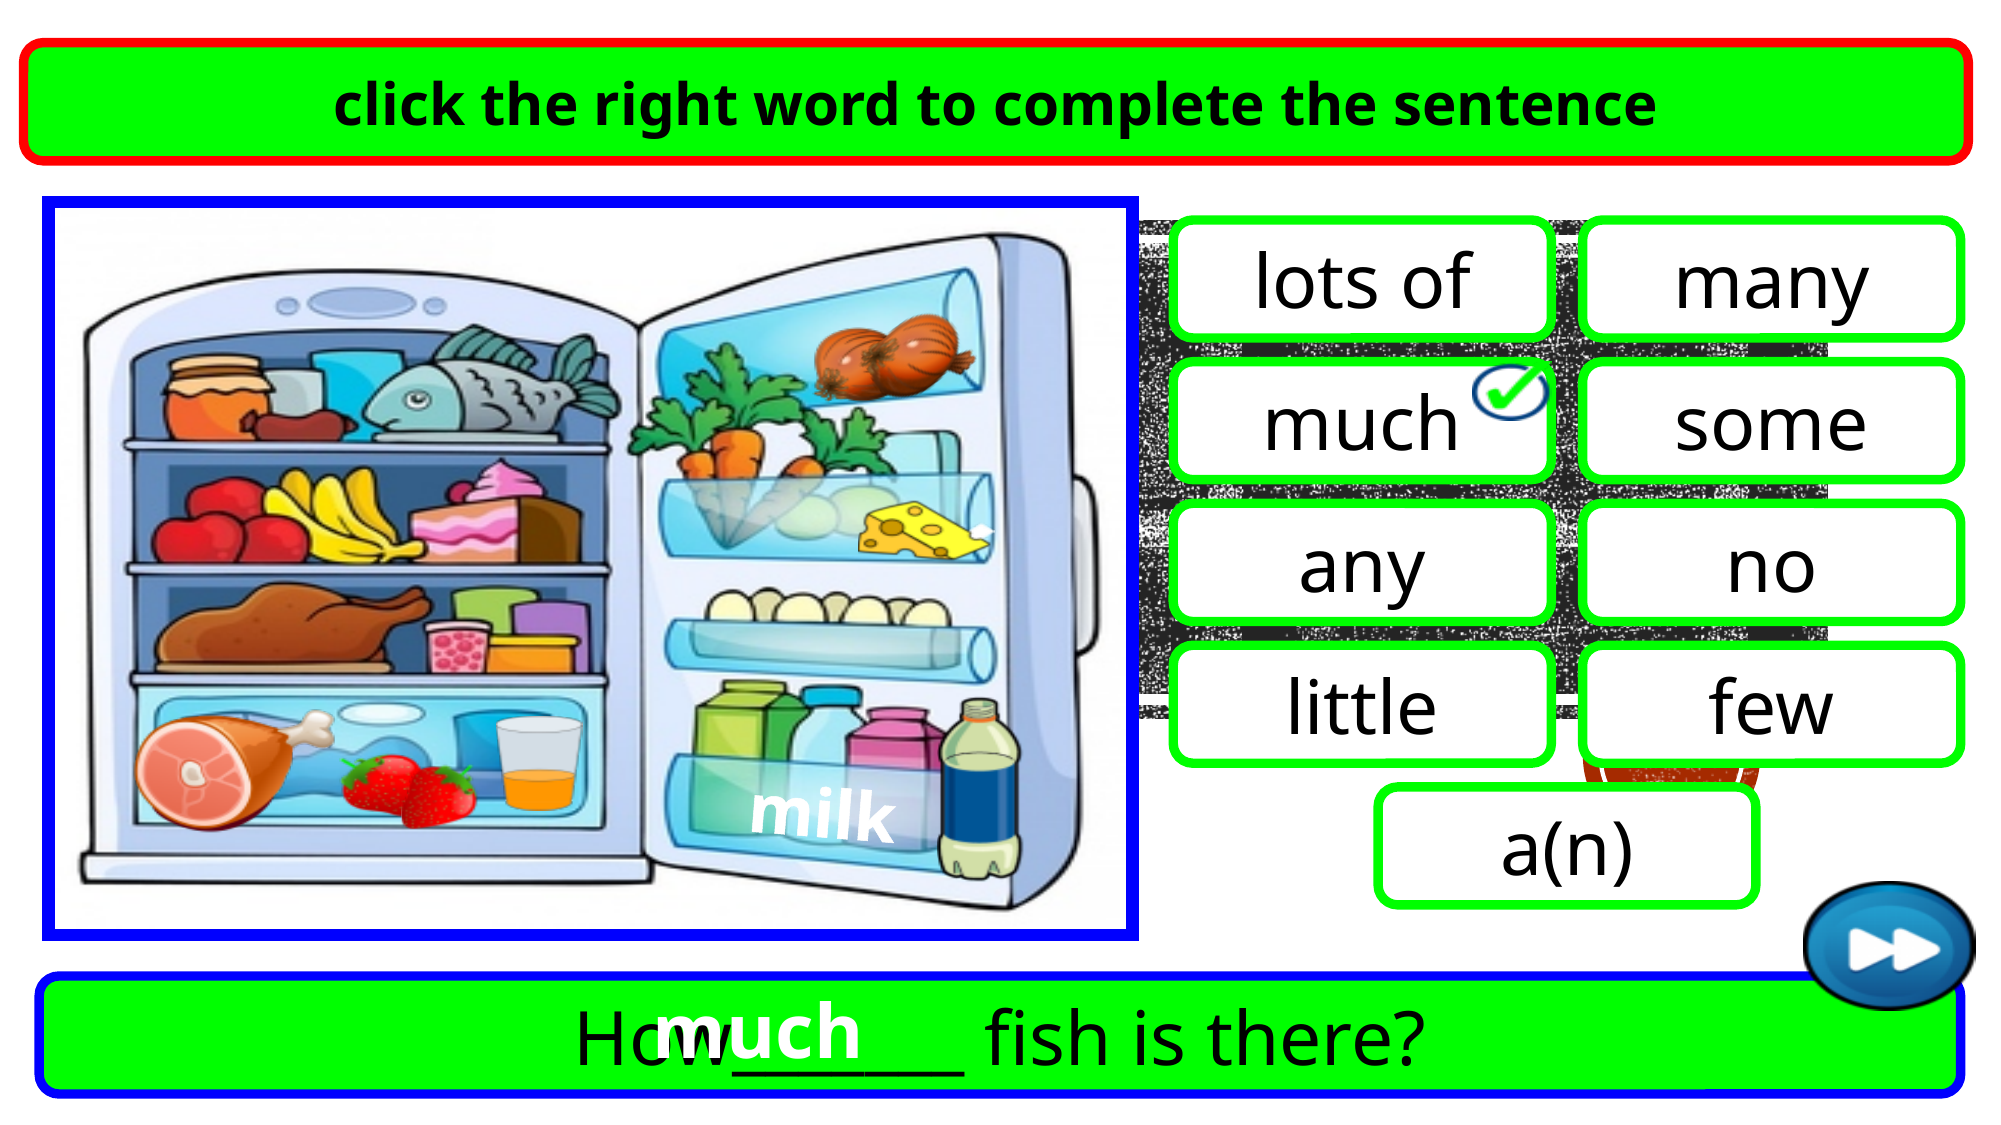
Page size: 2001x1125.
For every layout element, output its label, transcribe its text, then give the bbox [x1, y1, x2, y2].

text_box lots of [1172, 218, 1553, 340]
text_box little [1172, 644, 1553, 765]
picture [1803, 881, 1976, 1011]
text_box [341, 754, 478, 826]
text_box many [1581, 218, 1962, 340]
picture [1472, 361, 1552, 421]
text_box a(n) [1377, 785, 1757, 906]
text_box any [1172, 502, 1553, 623]
text_box no [1581, 502, 1962, 623]
picture [55, 208, 1126, 929]
text_box much [1172, 360, 1553, 481]
text_box few [1581, 644, 1962, 765]
text_box How_______ fish is there? [38, 974, 1962, 1096]
text_box click the right word to complete the sentence [22, 41, 1970, 162]
text_box some [1581, 360, 1962, 481]
text_box much [637, 976, 969, 1081]
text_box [813, 320, 966, 402]
